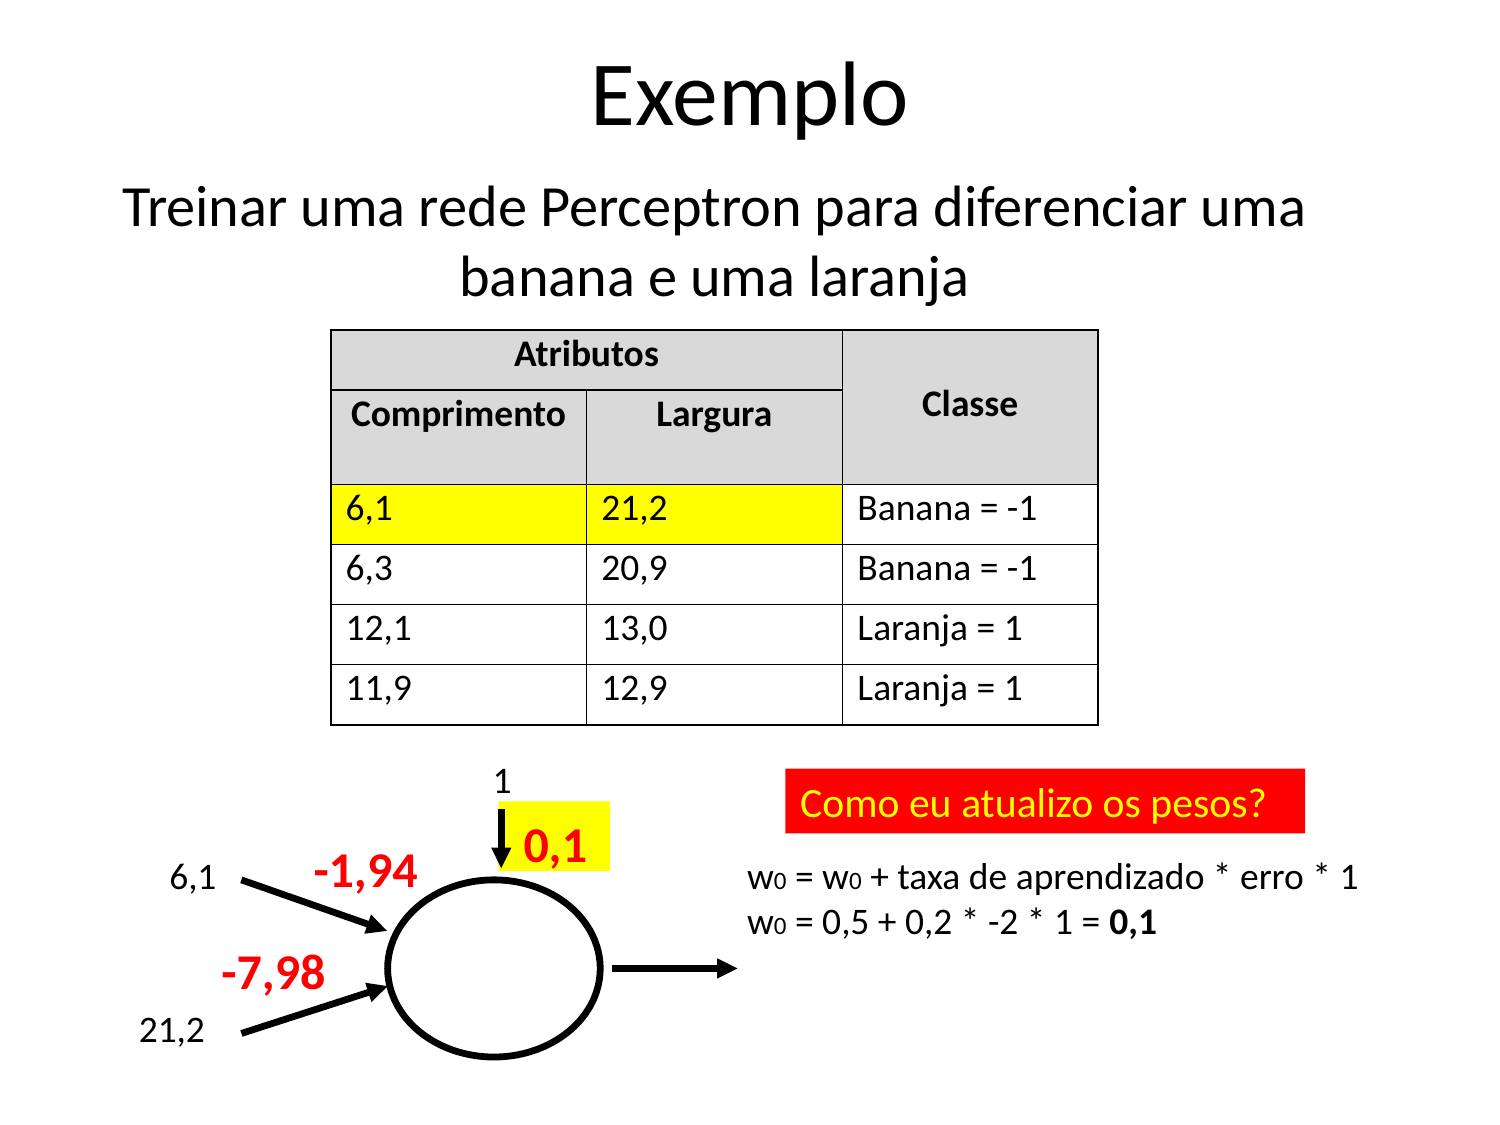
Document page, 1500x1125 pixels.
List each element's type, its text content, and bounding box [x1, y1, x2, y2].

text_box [241, 985, 388, 1034]
title Exemplo [75, 0, 1425, 183]
table_cell Laranja = 1 [843, 605, 1097, 664]
table_cell Banana = -1 [843, 485, 1097, 544]
text_box Treinar uma rede Perceptron para diferenciar uma banana e uma laranja [76, 160, 1353, 316]
table_cell Largura [587, 391, 842, 484]
text_box 6,1 [154, 844, 265, 905]
text_box 21,2 [123, 997, 247, 1058]
text_box 0,1 [508, 805, 655, 880]
table_cell 12,1 [332, 605, 586, 664]
table_cell Laranja = 1 [843, 665, 1097, 724]
text_box [385, 877, 603, 1060]
table_cell 11,9 [332, 665, 586, 724]
table_header Atributos [332, 331, 842, 389]
table_cell Comprimento [332, 391, 586, 484]
table_cell 6,1 [332, 485, 586, 544]
text_box -1,94 [298, 830, 445, 905]
text_box w0 = w0 + taxa de aprendizado * erro * 1 w0 = 0,5 + 0,2 * -2 * 1 = 0,1 [732, 844, 1435, 995]
table_cell Banana = -1 [843, 545, 1097, 604]
text_box 1 [477, 748, 544, 809]
table_cell 6,3 [332, 545, 586, 604]
table_cell 20,9 [587, 545, 842, 604]
table_cell 13,0 [587, 605, 842, 664]
table_cell 12,9 [587, 665, 842, 724]
table_cell 21,2 [587, 485, 842, 544]
text_box Como eu atualizo os pesos? [785, 768, 1306, 834]
text_box [544, 799, 612, 805]
table_header Classe [843, 331, 1097, 484]
text_box [497, 857, 508, 873]
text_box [241, 879, 388, 932]
text_box -7,98 [206, 931, 353, 997]
